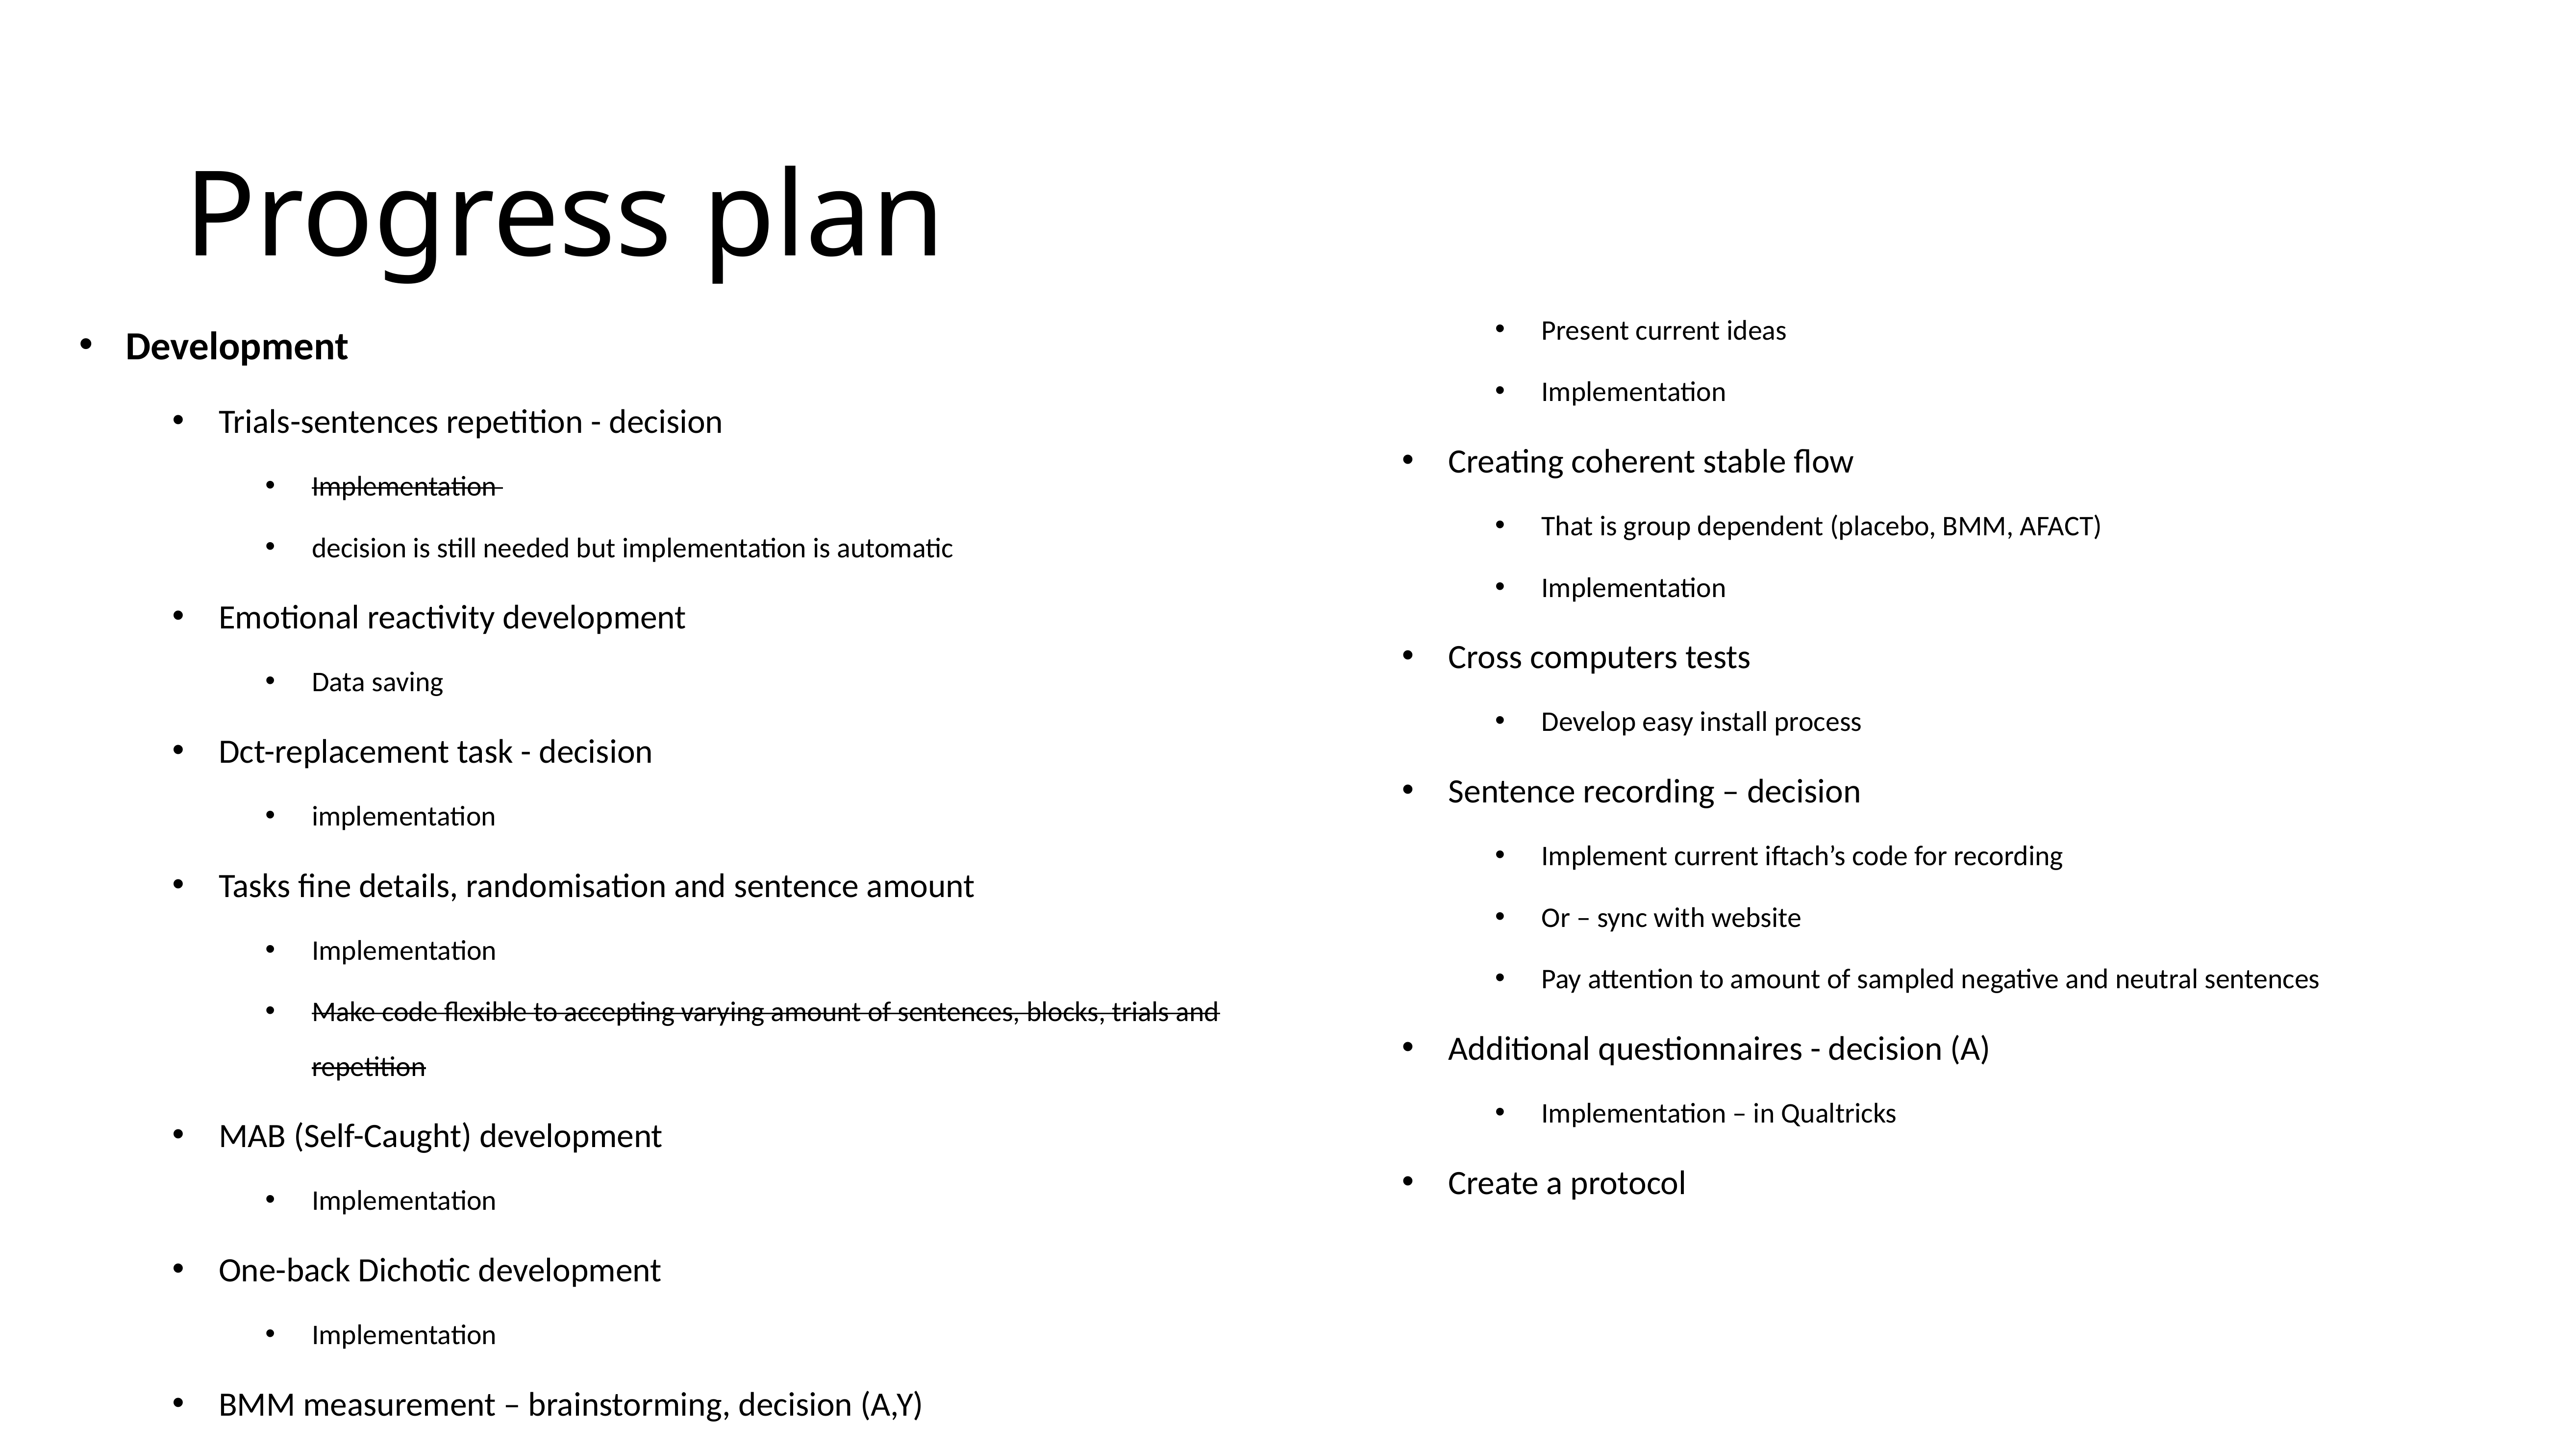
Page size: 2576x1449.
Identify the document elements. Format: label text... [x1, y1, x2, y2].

title Progress plan [177, 77, 2399, 287]
list Development Trials-sentences repetition - decision Implementation decision is still needed but implementation is automatic Emotional reactivity development Data saving Dct-replacement task - decision implementation Tasks fine details, randomisation and sentence amount Implementation Make code flexible to accepting varying amount of sentences, blocks, trials and repetition MAB (Self-Caught) development Implementation One-back Dichotic development Implementation BMM measurement – brainstorming, decision (A,Y) Present current ideas Implementation Creating coherent stable flow That is group dependent (placebo, BMM, AFACT) Implementation Cross computers tests Develop easy install process Sentence recording – decision Implement current iftach’s code for recording Or – sync with website Pay attention to amount of sampled negative and neutral sentences Additional questionnaires - decision (A) Implementation – in Qualtricks Create a protocol [72, 287, 2546, 1436]
